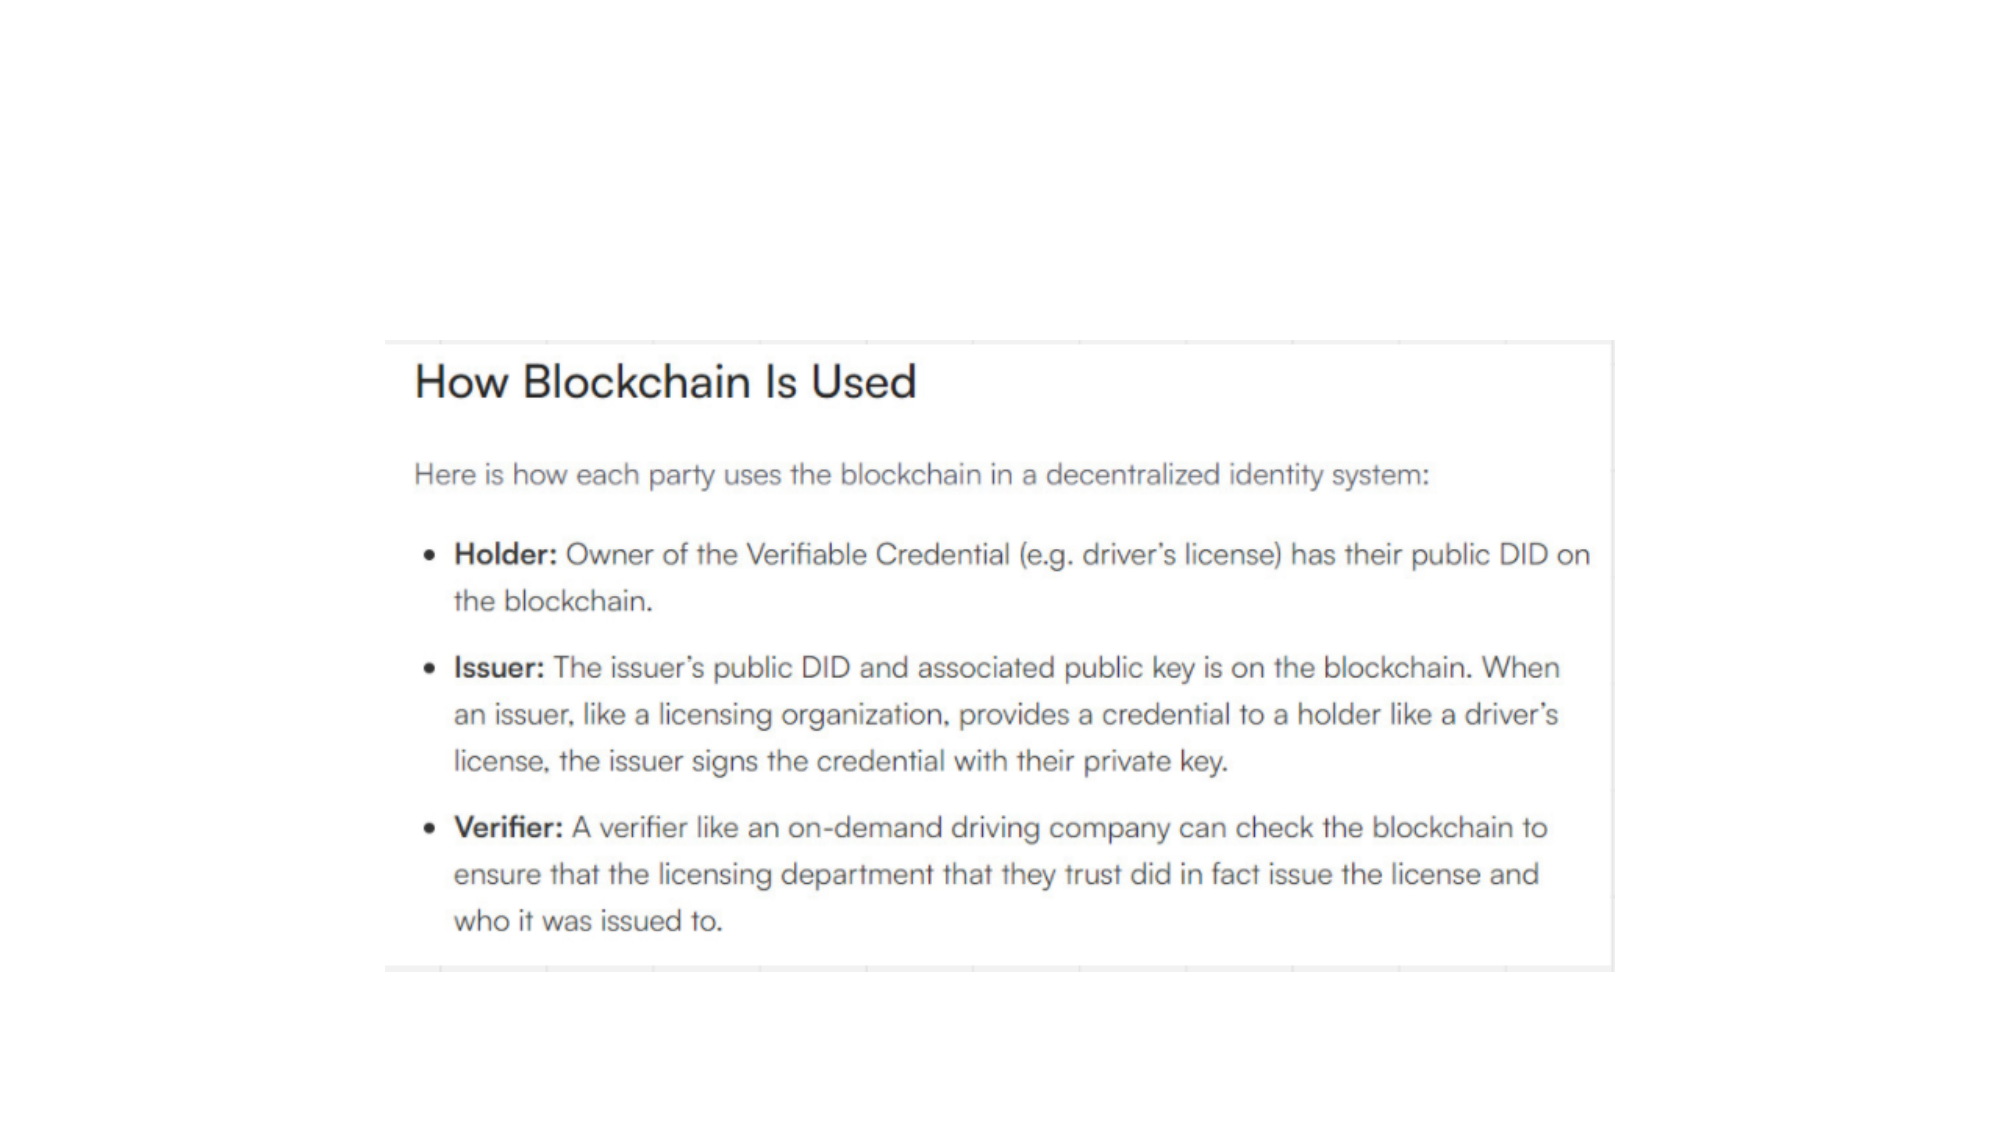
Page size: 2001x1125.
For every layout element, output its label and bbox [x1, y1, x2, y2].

list [385, 340, 1615, 973]
